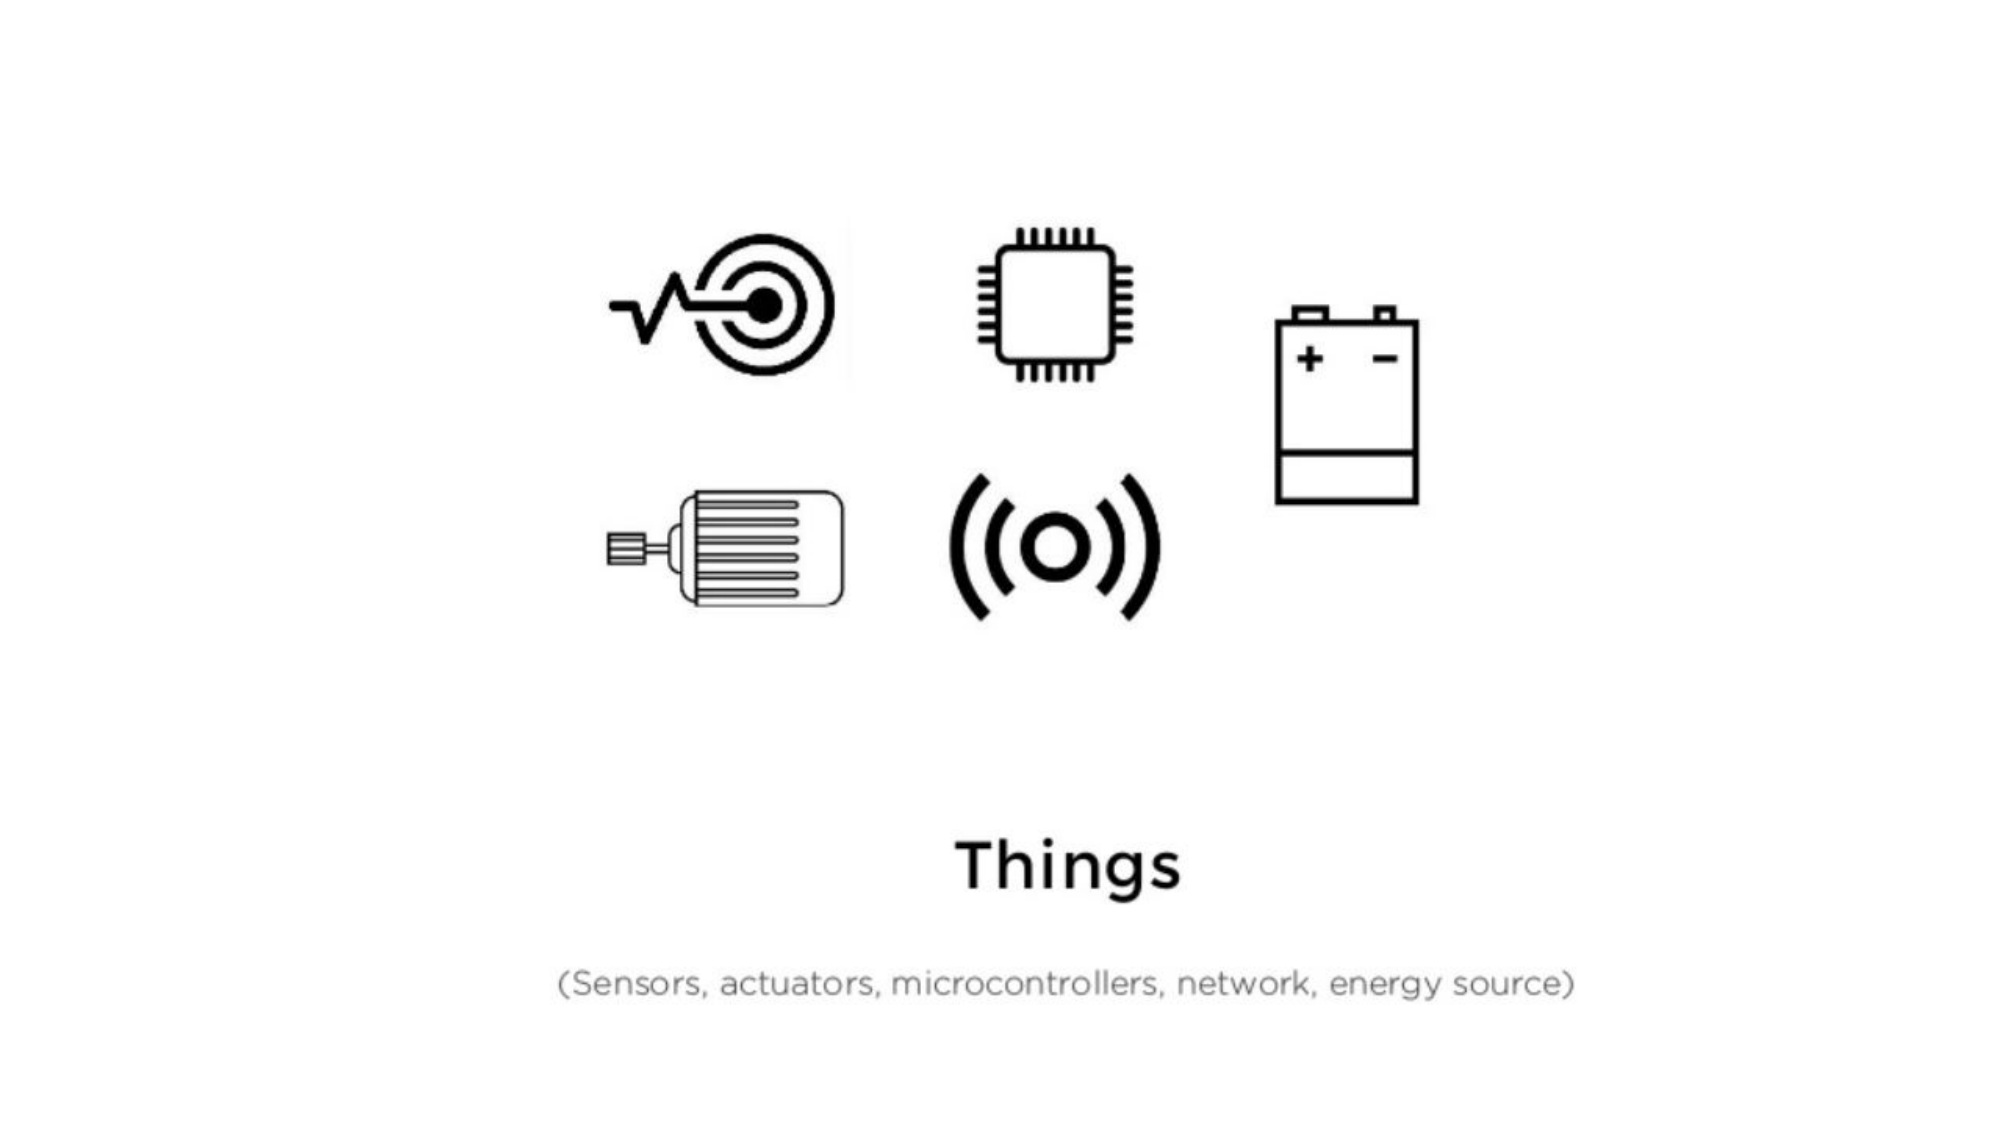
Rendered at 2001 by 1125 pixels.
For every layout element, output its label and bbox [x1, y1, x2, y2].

picture [350, 92, 1650, 1033]
